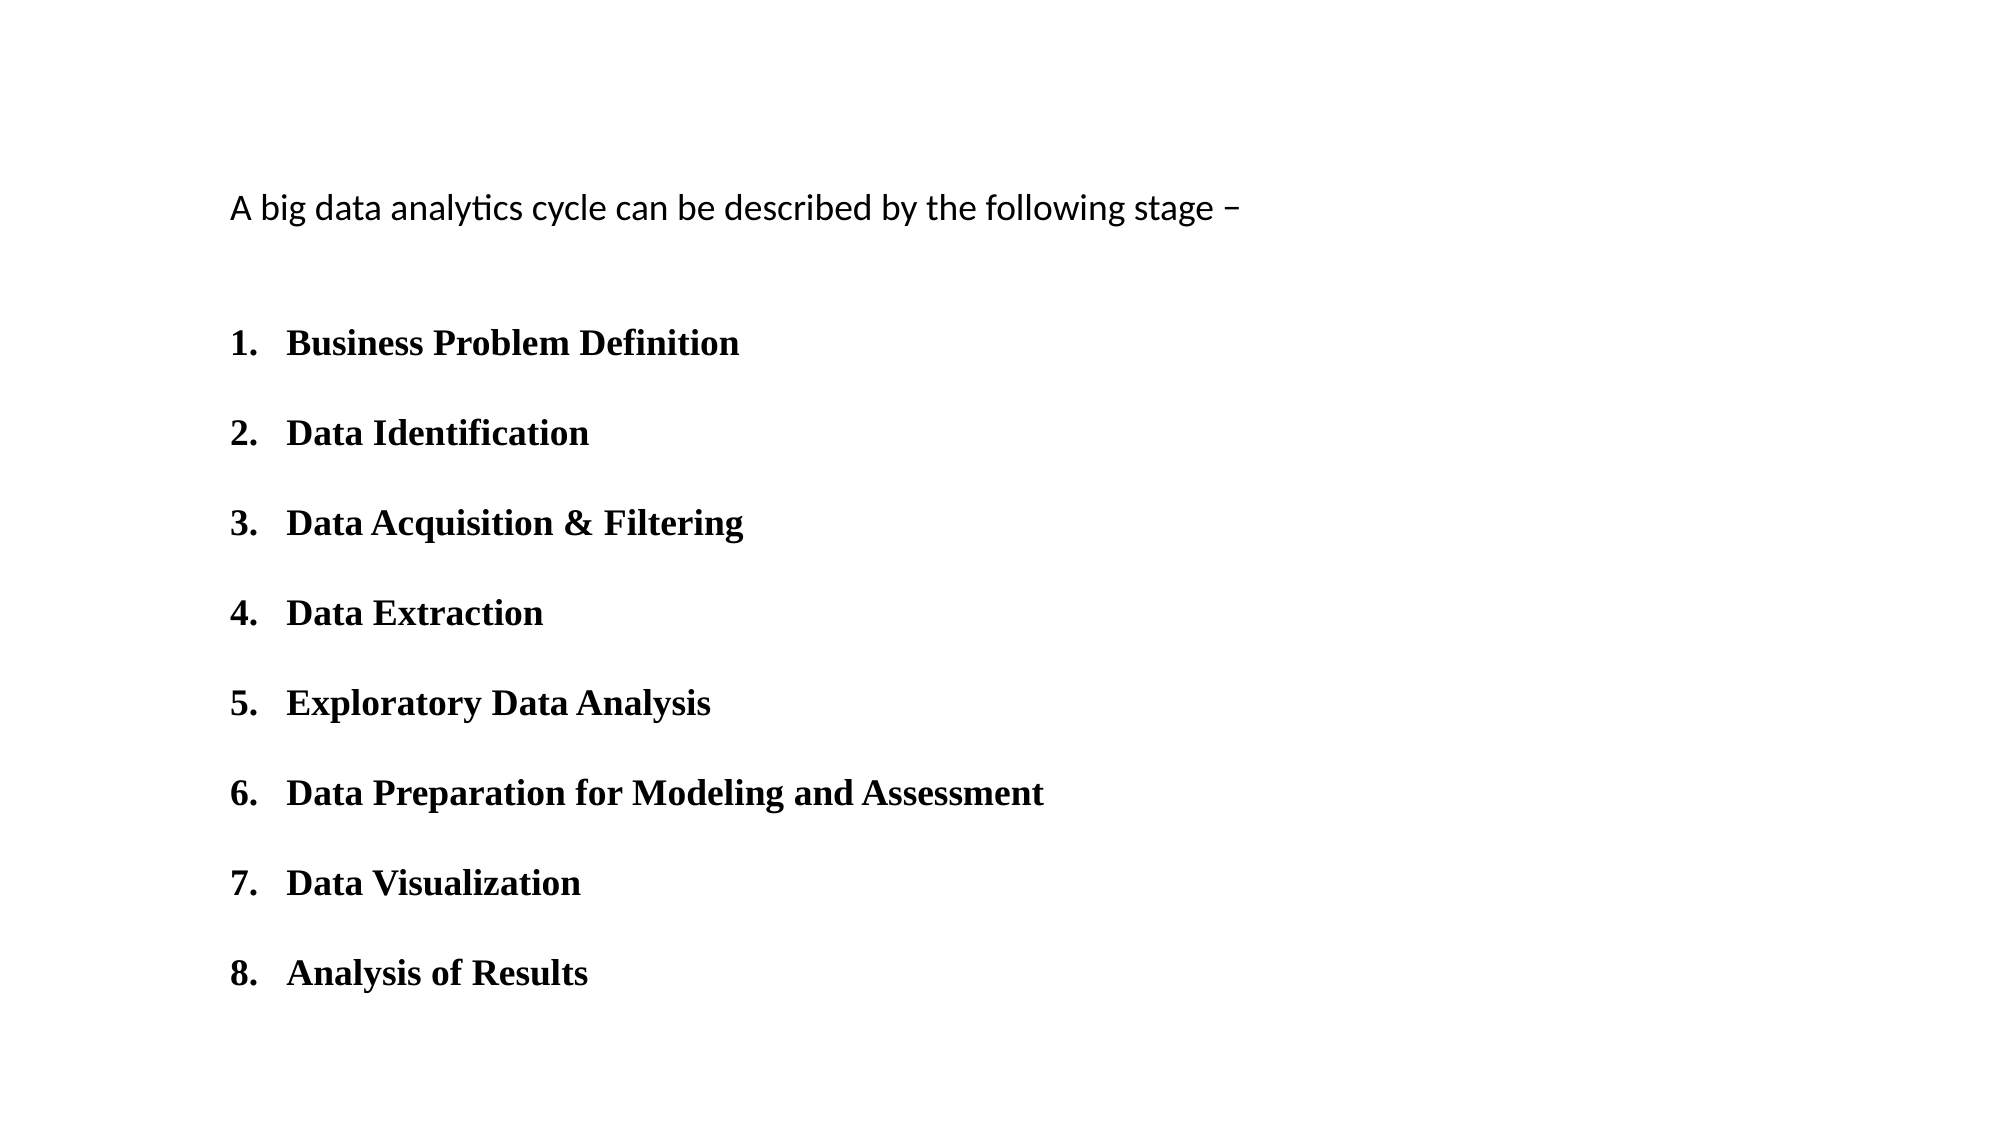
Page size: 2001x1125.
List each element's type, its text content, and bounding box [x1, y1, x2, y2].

text_box A big data analytics cycle can be described by the following stage − Business Problem Definition Data Identification Data Acquisition & Filtering Data Extraction Exploratory Data Analysis Data Preparation for Modeling and Assessment Data Visualization Analysis of Results [215, 175, 1500, 1000]
